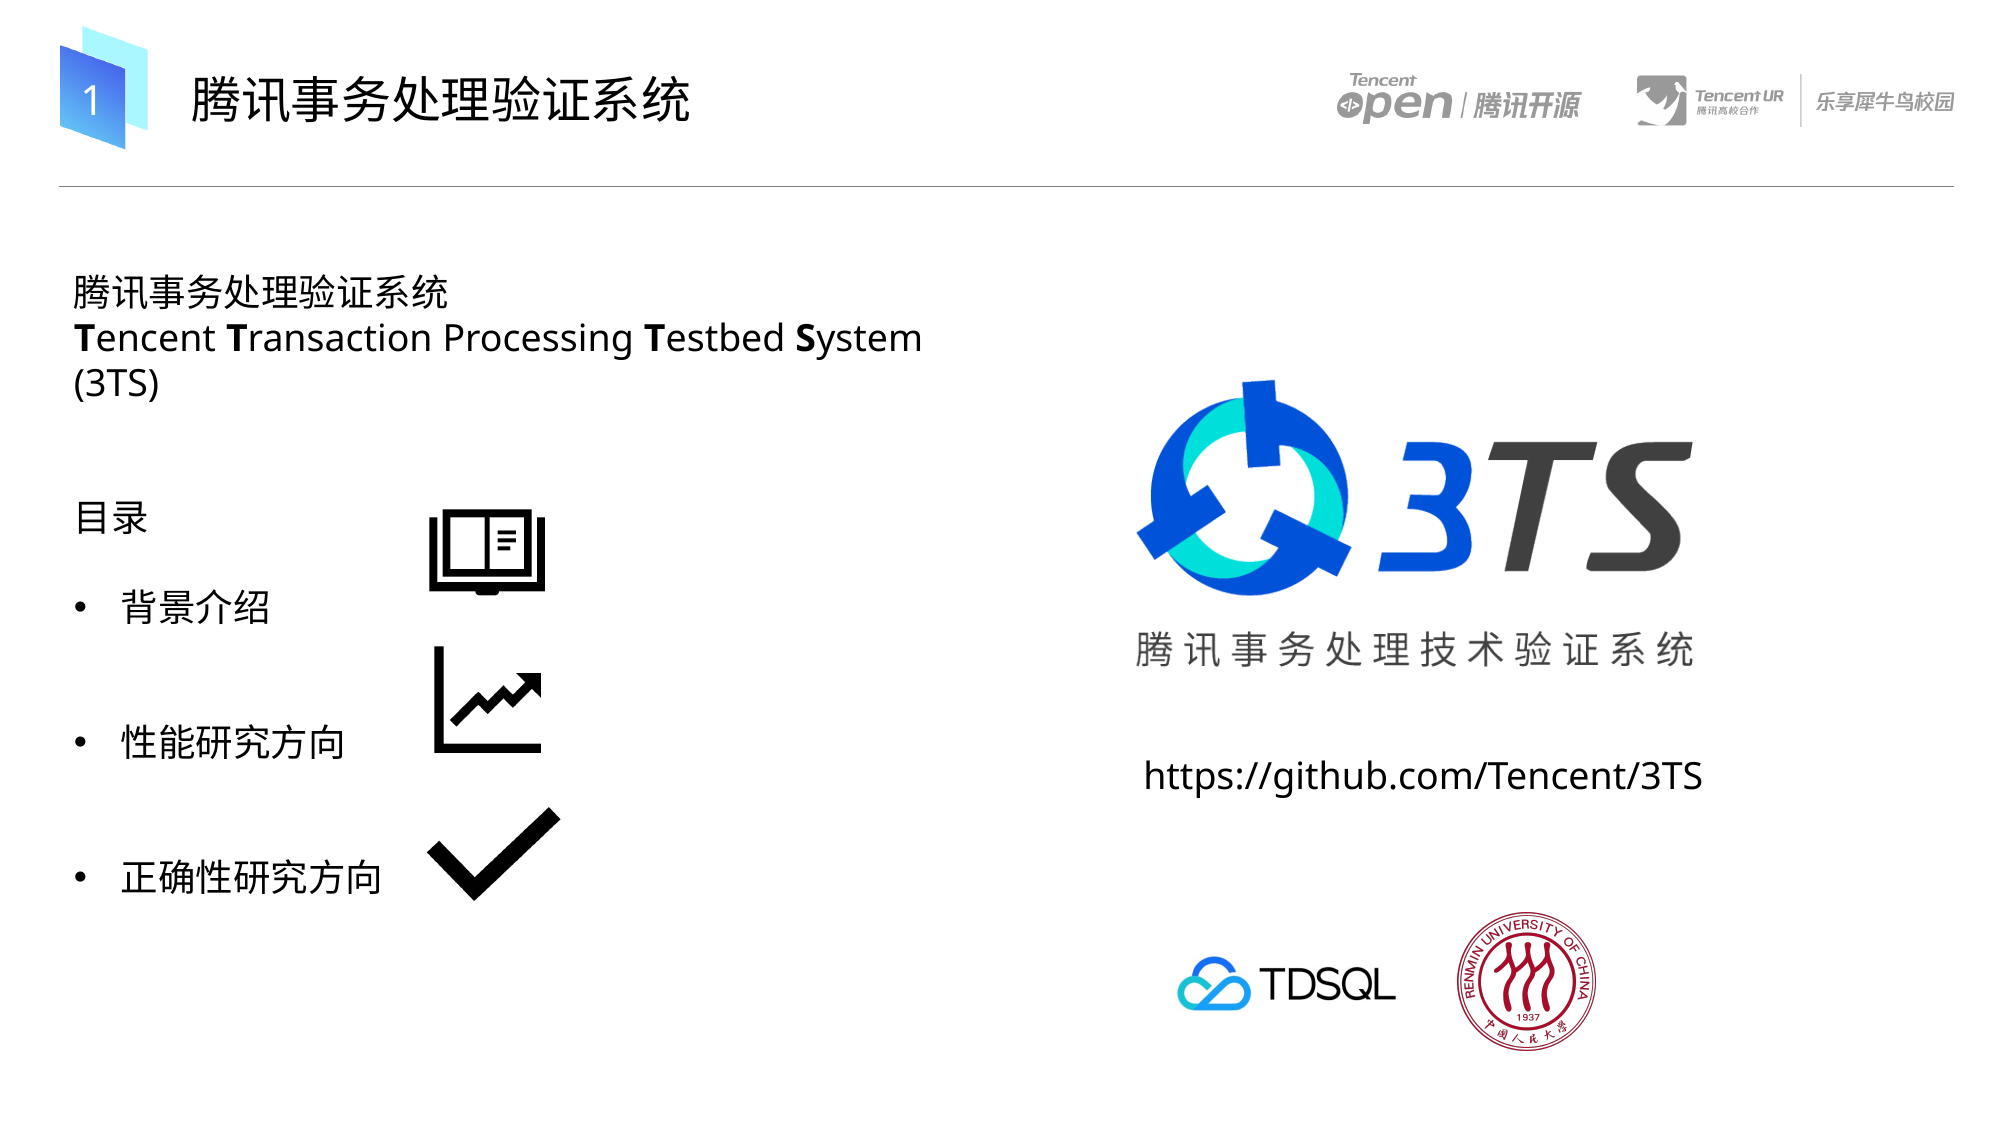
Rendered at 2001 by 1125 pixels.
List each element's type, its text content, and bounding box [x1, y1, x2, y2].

picture [1147, 922, 1427, 1043]
picture [424, 784, 563, 924]
picture [1637, 74, 1955, 127]
picture [1457, 912, 1596, 1051]
text_box https://github.com/Tencent/3TS [1128, 745, 1719, 805]
picture [1057, 333, 1789, 725]
text_box 腾讯事务处理验证系统 Tencent Transaction Processing Testbed System (3TS) 目录 背景介绍 性能研究方向 正确性研究方向 [59, 261, 1010, 952]
picture [412, 624, 563, 775]
picture [1337, 73, 1582, 124]
text_box 腾讯事务处理验证系统 [176, 61, 896, 136]
picture [423, 488, 550, 615]
picture [59, 25, 148, 150]
